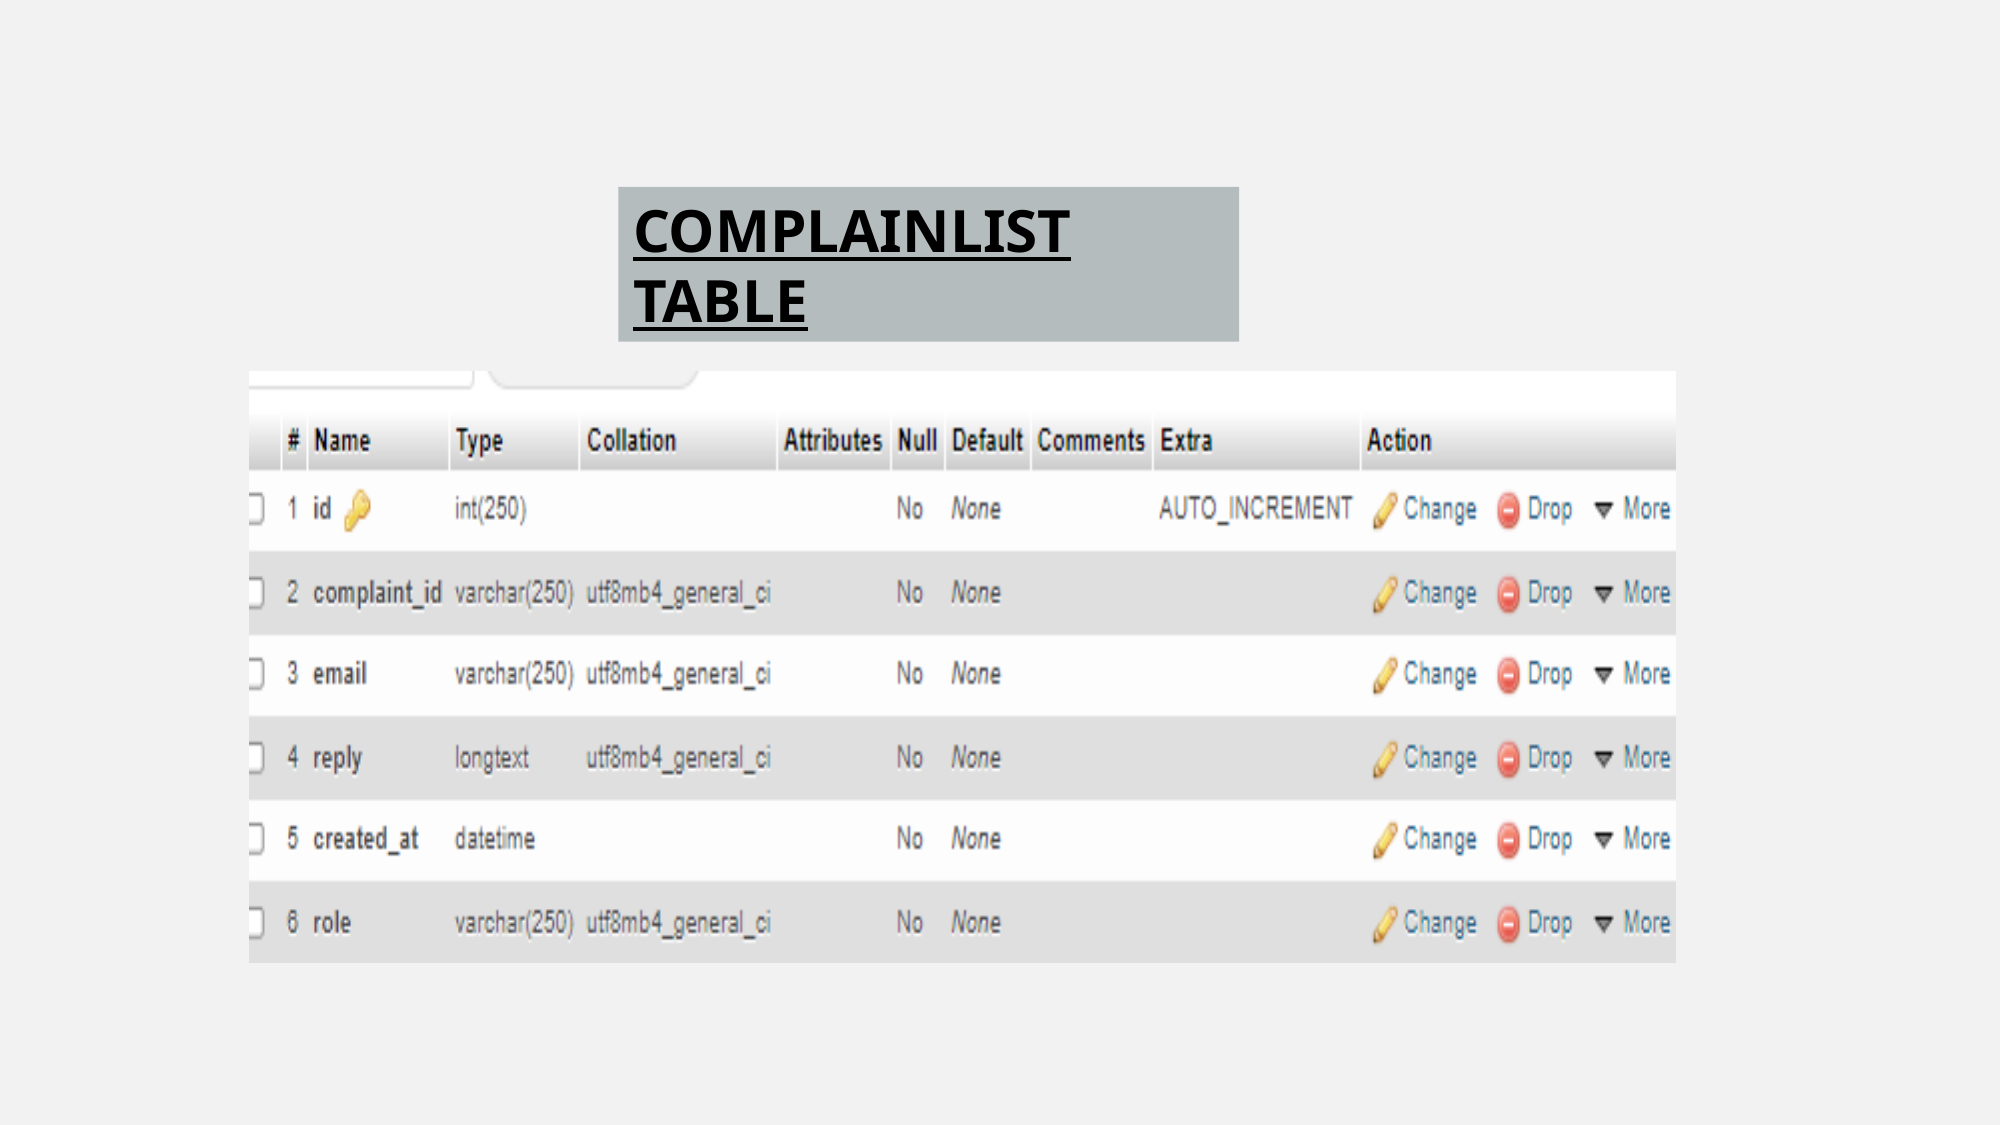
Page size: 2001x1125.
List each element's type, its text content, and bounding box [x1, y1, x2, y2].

text_box COMPLAINLIST TABLE [618, 186, 1240, 342]
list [249, 371, 1676, 963]
